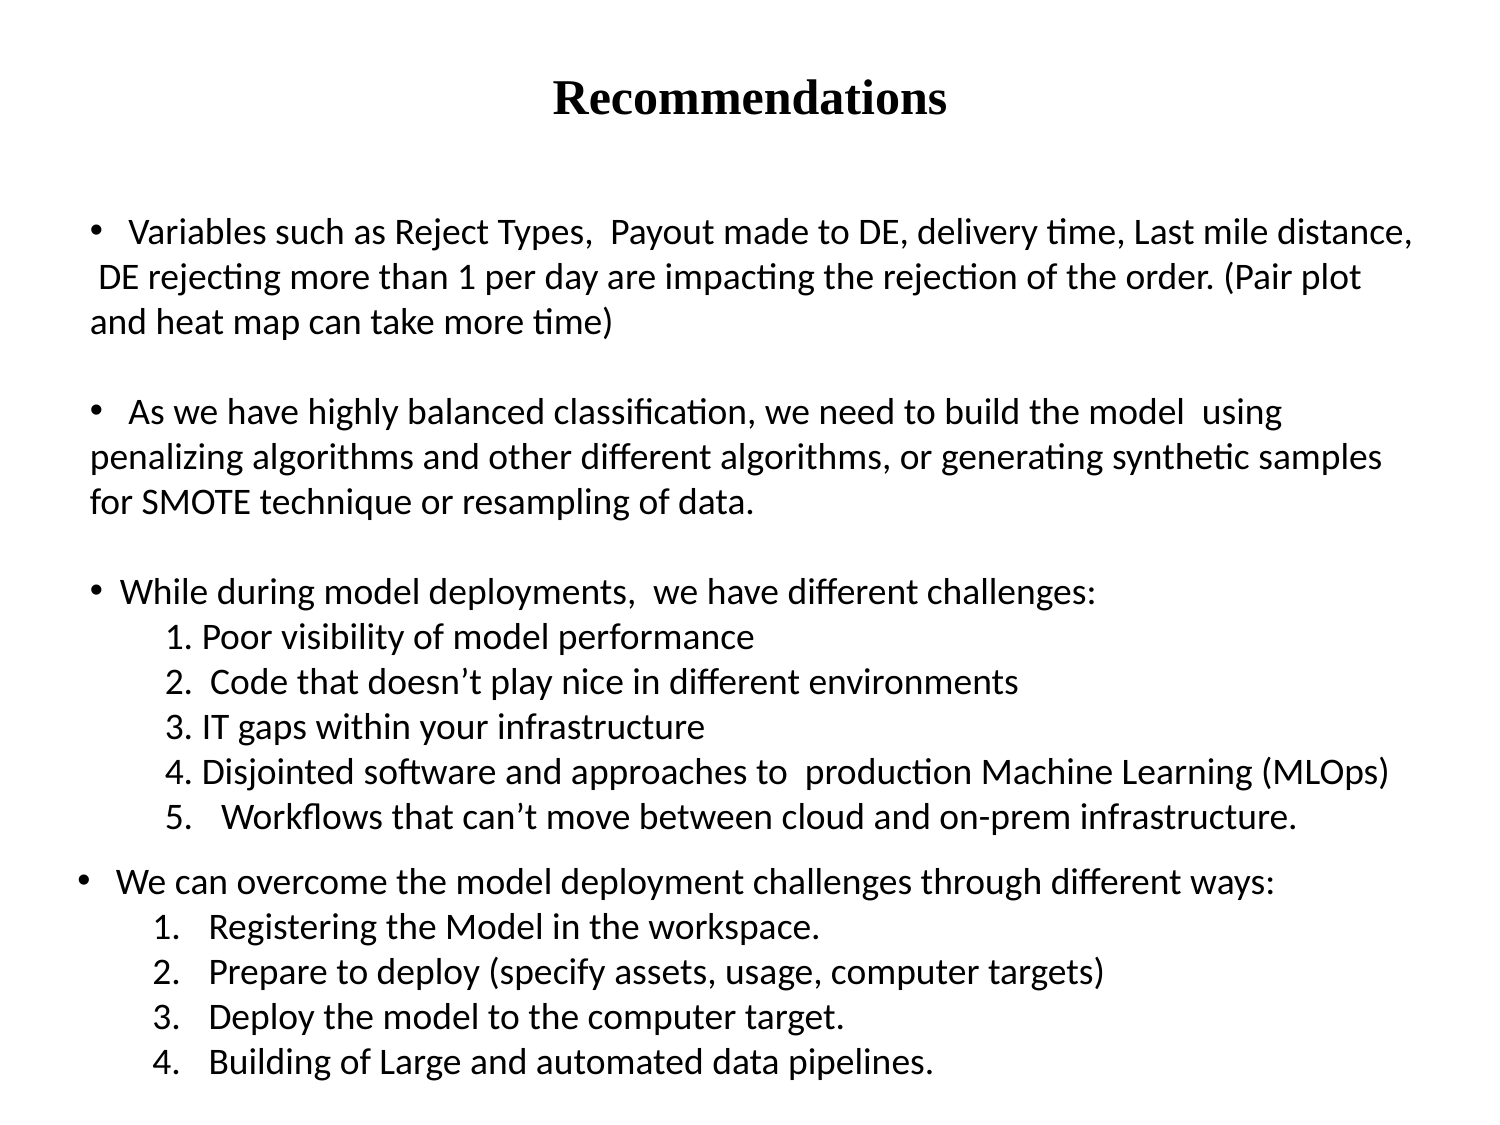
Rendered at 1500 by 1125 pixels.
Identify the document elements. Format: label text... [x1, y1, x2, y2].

title Recommendations [75, 45, 1425, 150]
text_box Variables such as Reject Types, Payout made to DE, delivery time, Last mile distance, DE rejecting more than 1 per day are impacting the rejection of the order. (Pair plot and heat map can take more time) As we have highly balanced classification, we need to build the model using penalizing algorithms and other different algorithms, or generating synthetic samples for SMOTE technique or resampling of data. While during model deployments, we have different challenges: 1. Poor visibility of model performance 2. Code that doesn’t play nice in different environments 3. IT gaps within your infrastructure 4. Disjointed software and approaches to production Machine Learning (MLOps) Workflows that can’t move between cloud and on-prem infrastructure. [74, 199, 1438, 849]
text_box We can overcome the model deployment challenges through different ways: Registering the Model in the workspace. Prepare to deploy (specify assets, usage, computer targets) Deploy the model to the computer target. Building of Large and automated data pipelines. [62, 849, 1438, 1125]
